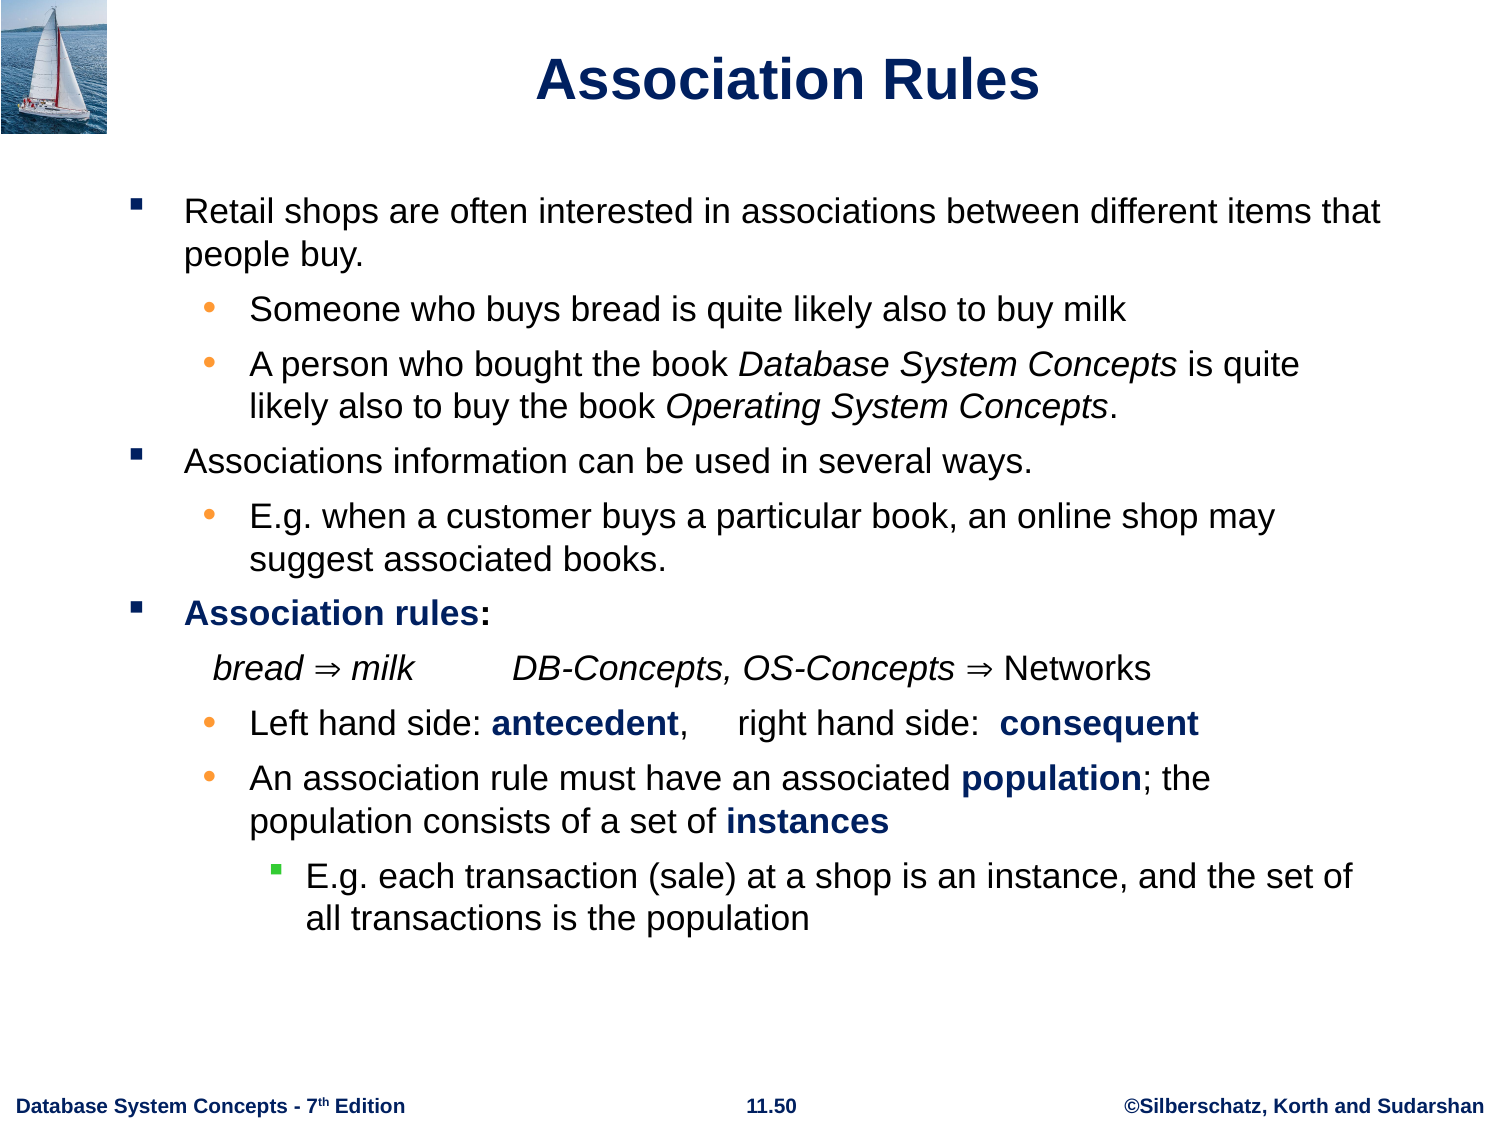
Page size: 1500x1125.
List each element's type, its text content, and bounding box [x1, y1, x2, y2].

list Retail shops are often interested in associations between different items that people buy. Someone who buys bread is quite likely also to buy milk A person who bought the book Database System Concepts is quite likely also to buy the book Operating System Concepts. Associations information can be used in several ways. E.g. when a customer buys a particular book, an online shop may suggest associated books. Association rules: bread  milk DB-Concepts, OS-Concepts  Networks Left hand side: antecedent, right hand side: consequent An association rule must have an associated population; the population consists of a set of instances E.g. each transaction (sale) at a shop is an instance, and the set of all transactions is the population [112, 180, 1400, 1062]
title Association Rules [125, 18, 1452, 120]
picture [1, 0, 107, 134]
